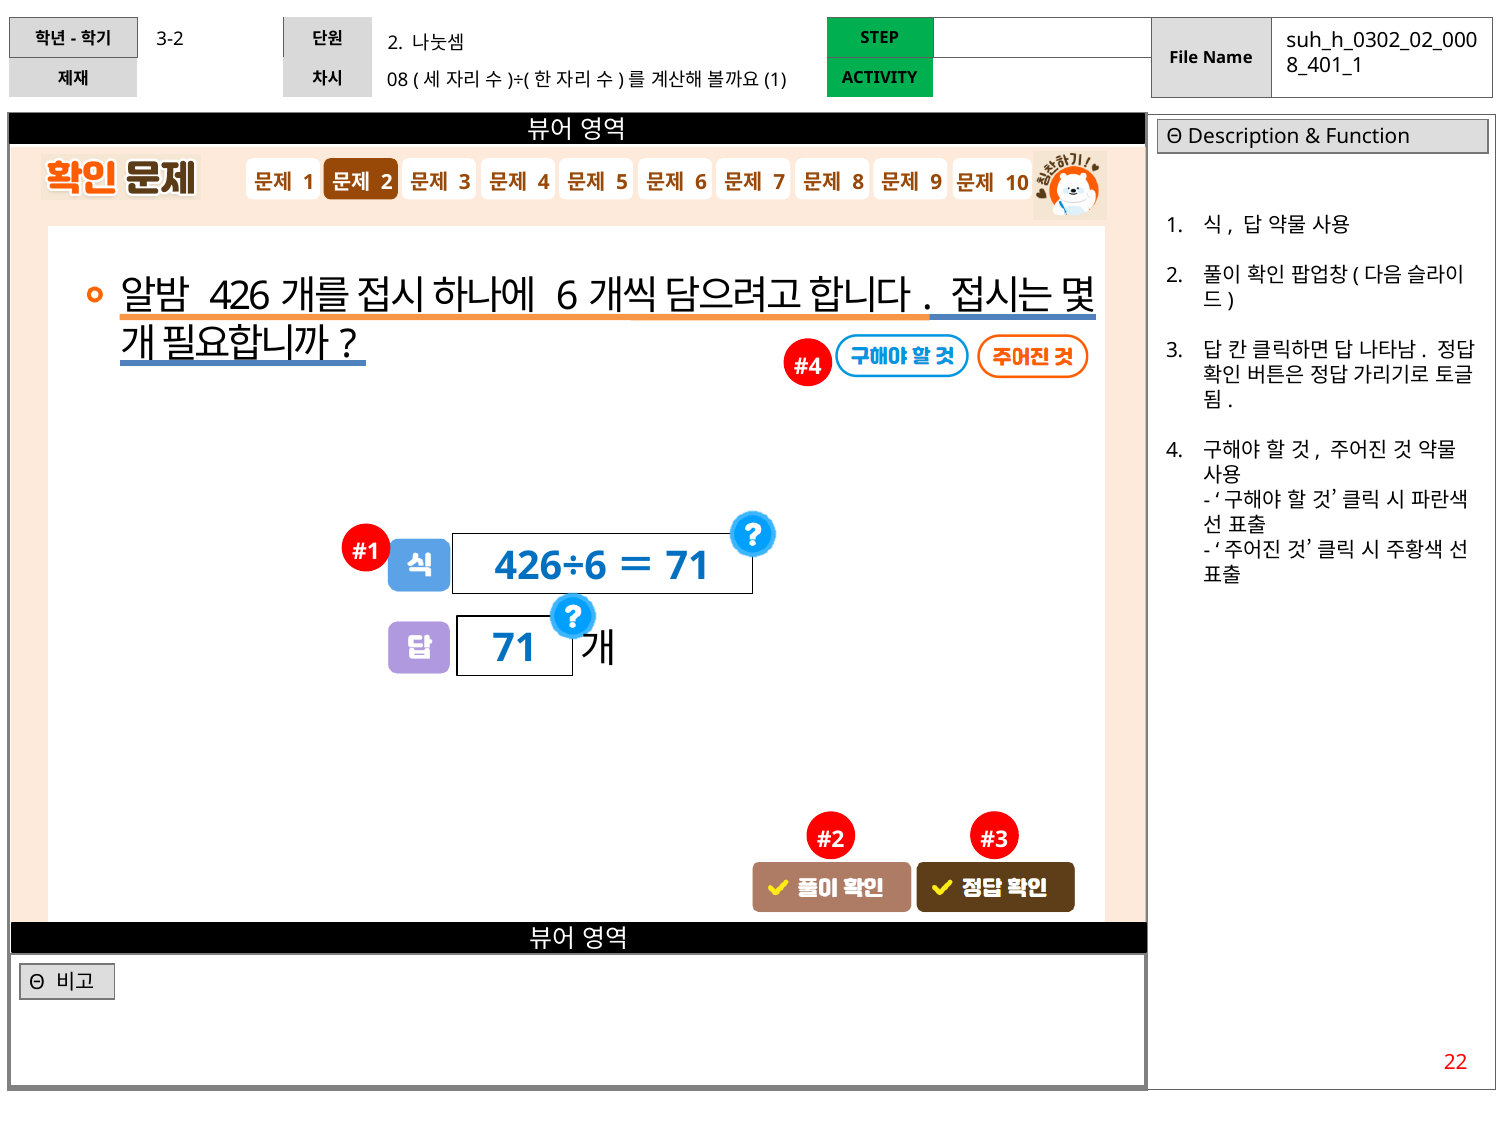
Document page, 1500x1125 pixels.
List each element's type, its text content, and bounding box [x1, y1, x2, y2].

picture [975, 331, 1089, 380]
picture [84, 283, 104, 305]
text_box 알밤 426개를 접시 하나에 6개씩 담으려고 합니다. 접시는 몇 개 필요합니까? [105, 263, 1109, 373]
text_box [239, 148, 1052, 200]
picture [749, 858, 912, 914]
picture [387, 534, 454, 595]
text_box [456, 587, 603, 676]
text_box 3-2 [141, 18, 284, 55]
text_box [452, 504, 783, 594]
text_box 3-2 [127, 320, 1089, 325]
text_box #2 [804, 809, 858, 857]
text_box #3 [968, 809, 1021, 857]
picture [832, 332, 971, 380]
text_box 2. 나눗셈 [372, 23, 828, 48]
text_box 08 (세 자리 수)÷(한 자리 수)를 계산해 볼까요(1) [372, 60, 821, 96]
picture [1033, 151, 1107, 220]
picture [384, 617, 453, 677]
text_box #4 [781, 336, 827, 389]
text_box suh_h_0302_02_0008_401_1 [1271, 18, 1500, 84]
text_box 식, 답 약물 사용 풀이 확인 팝업창(다음 슬라이드) 답 칸 클릭하면 답 나타남. 정답 확인 버튼은 정답 가리기로 토글 됨. 구해야 할 것, 주어진 것 약물 사용 - ‘구해야 할 것’ 클릭 시 파란색 선 표출 - ‘주어진 것’ 클릭 시 주황색 선 표출 [1151, 179, 1500, 594]
picture [915, 858, 1078, 913]
picture [41, 154, 201, 200]
text_box #1 [339, 521, 388, 574]
table_header Θ Description & Function [1158, 120, 1487, 152]
text_box 개 [607, 615, 614, 679]
